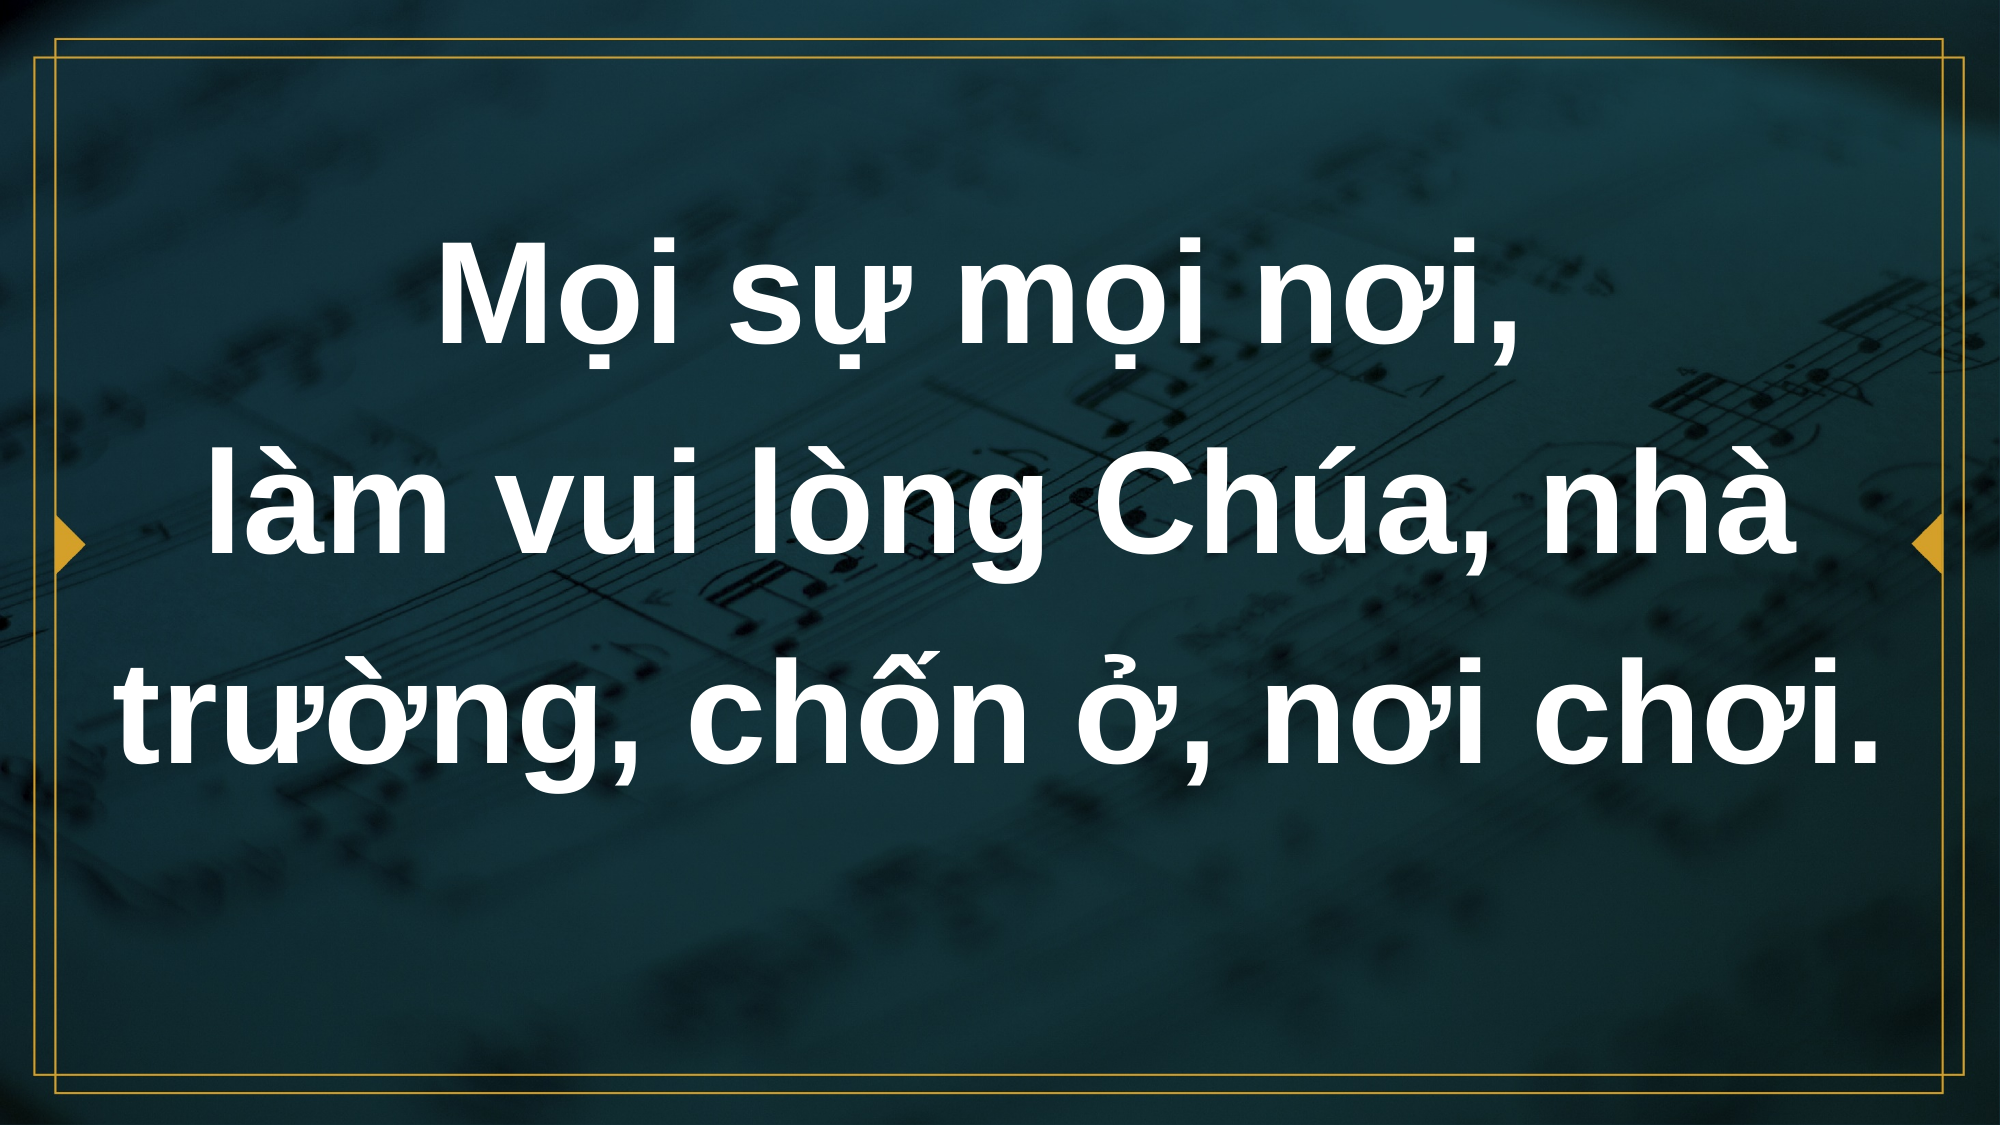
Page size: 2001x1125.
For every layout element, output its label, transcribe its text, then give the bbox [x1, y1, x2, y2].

picture [0, 0, 2000, 1125]
title Mọi sự mọi nơi, làm vui lòng Chúa, nhà trường, chốn ở, nơi chơi. [55, 53, 1945, 1077]
